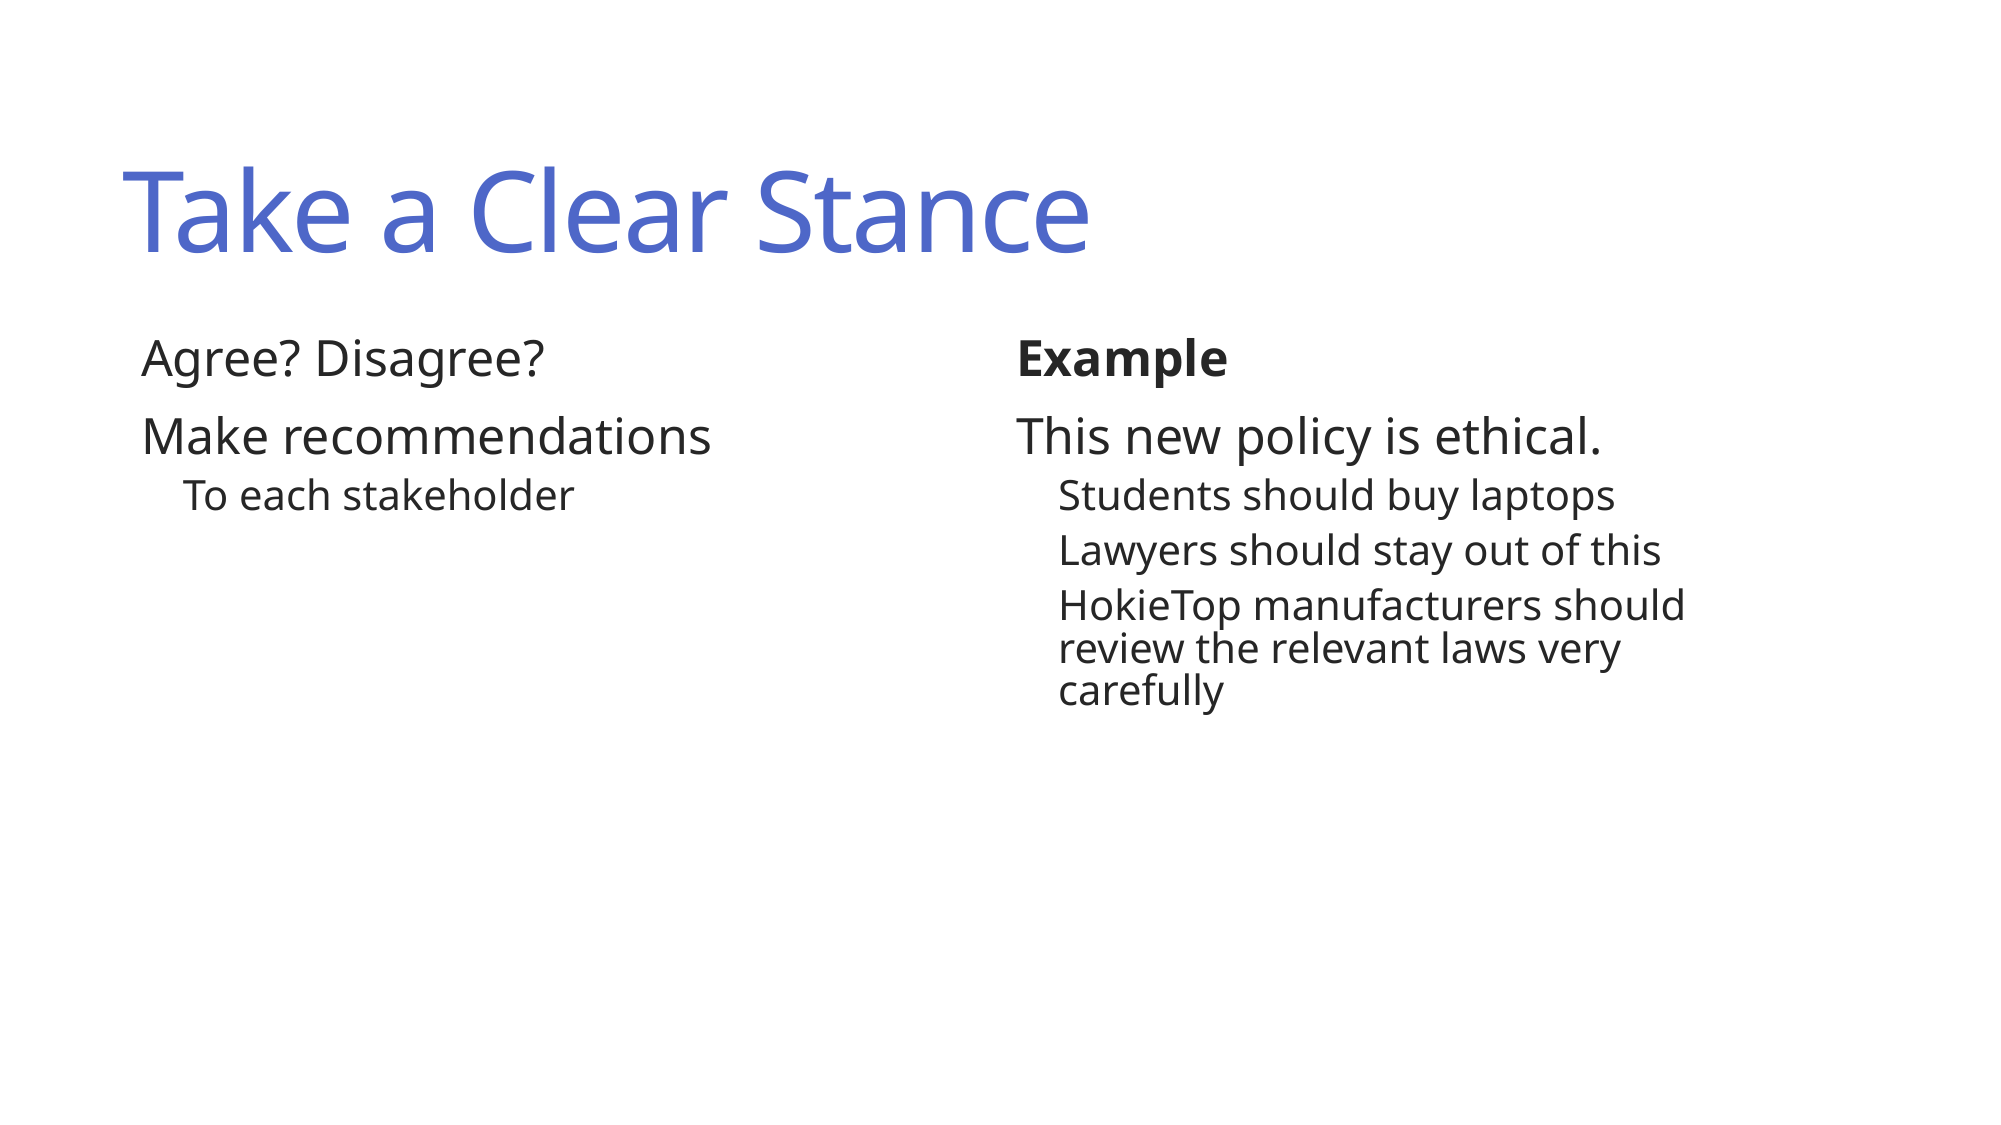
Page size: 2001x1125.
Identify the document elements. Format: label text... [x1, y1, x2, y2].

list Agree? Disagree? Make recommendations To each stakeholder [111, 327, 876, 946]
list Example This new policy is ethical. Students should buy laptops Lawyers should stay out of this HokieTop manufacturers should review the relevant laws very carefully [986, 327, 1752, 946]
title Take a Clear Stance [107, 81, 1875, 354]
